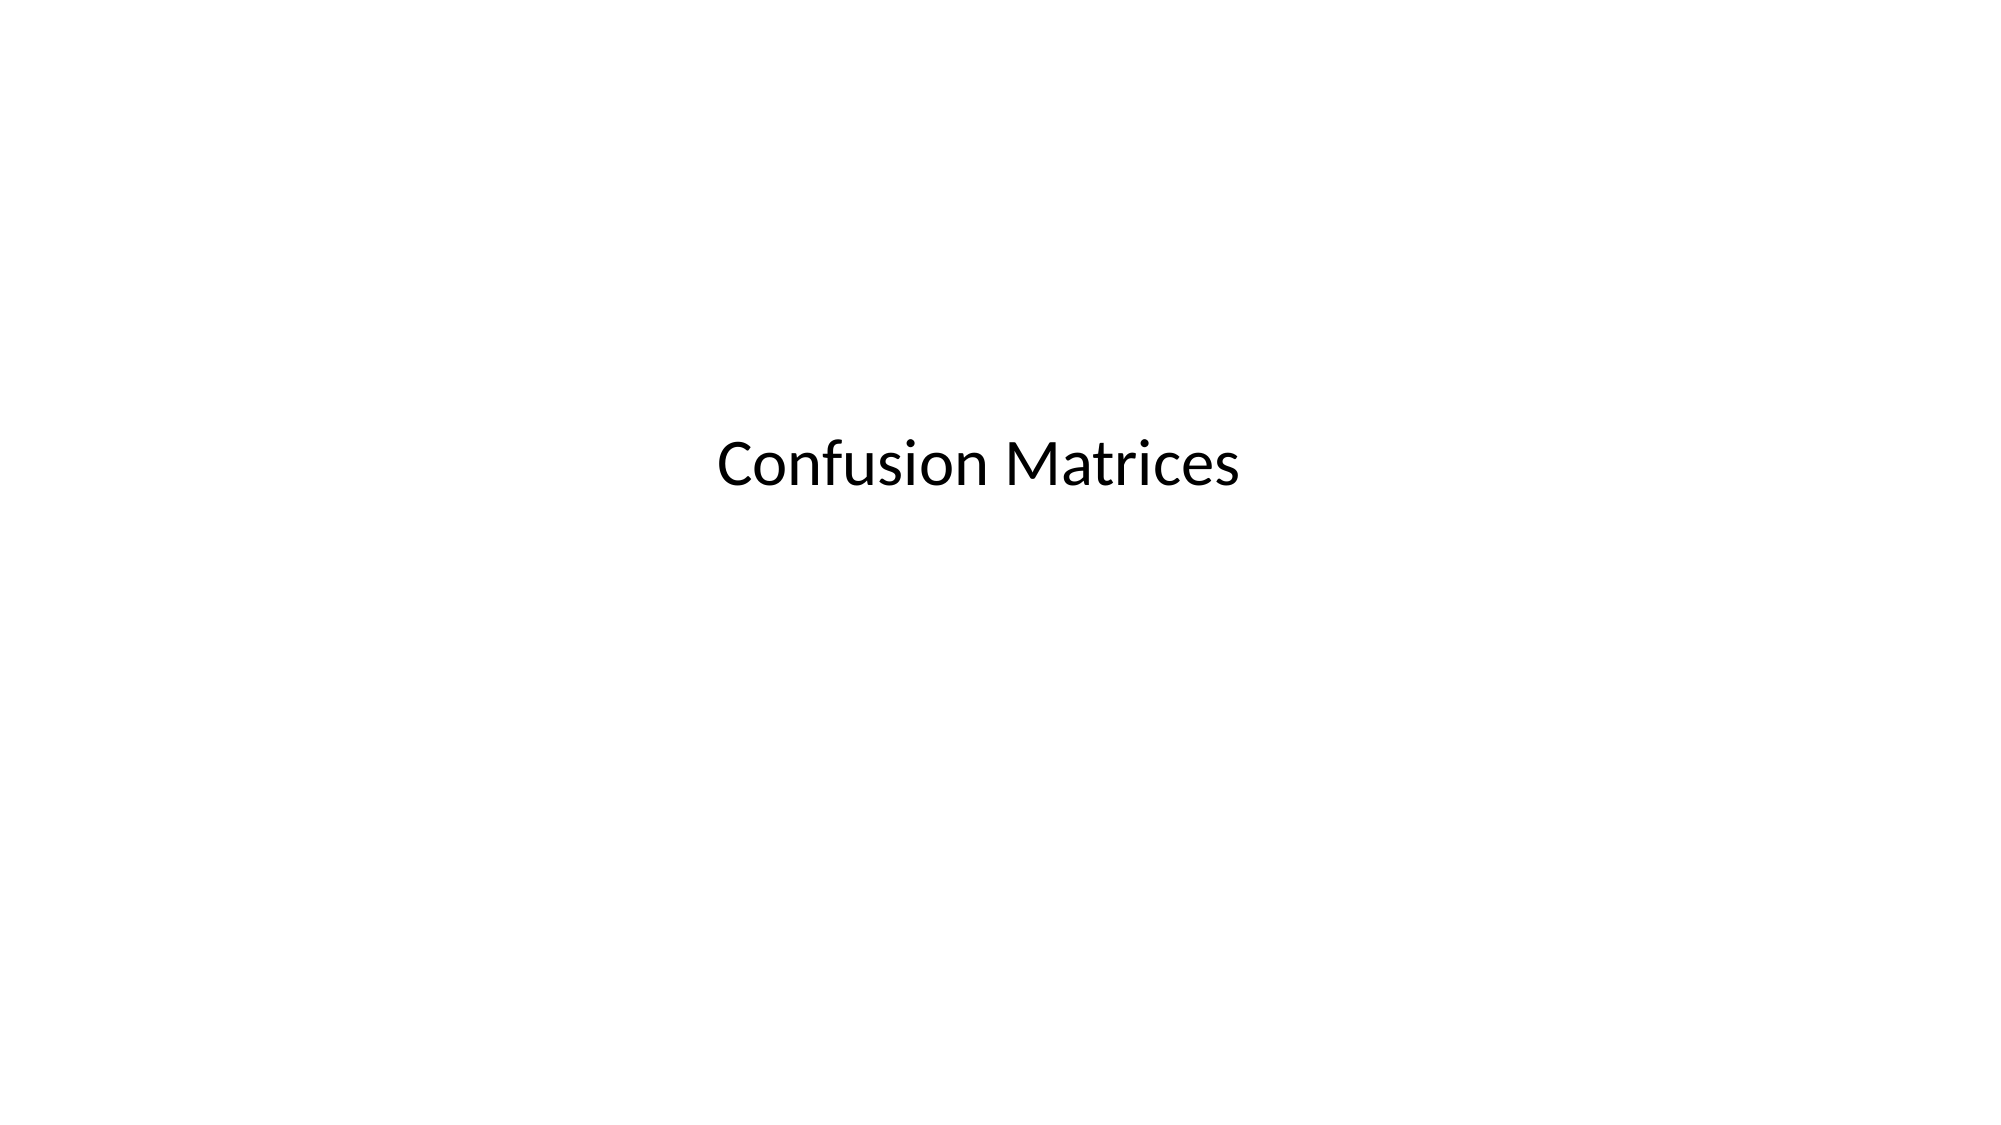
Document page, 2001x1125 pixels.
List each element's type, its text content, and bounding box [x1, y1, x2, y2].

list Confusion Matrices [223, 419, 1735, 707]
